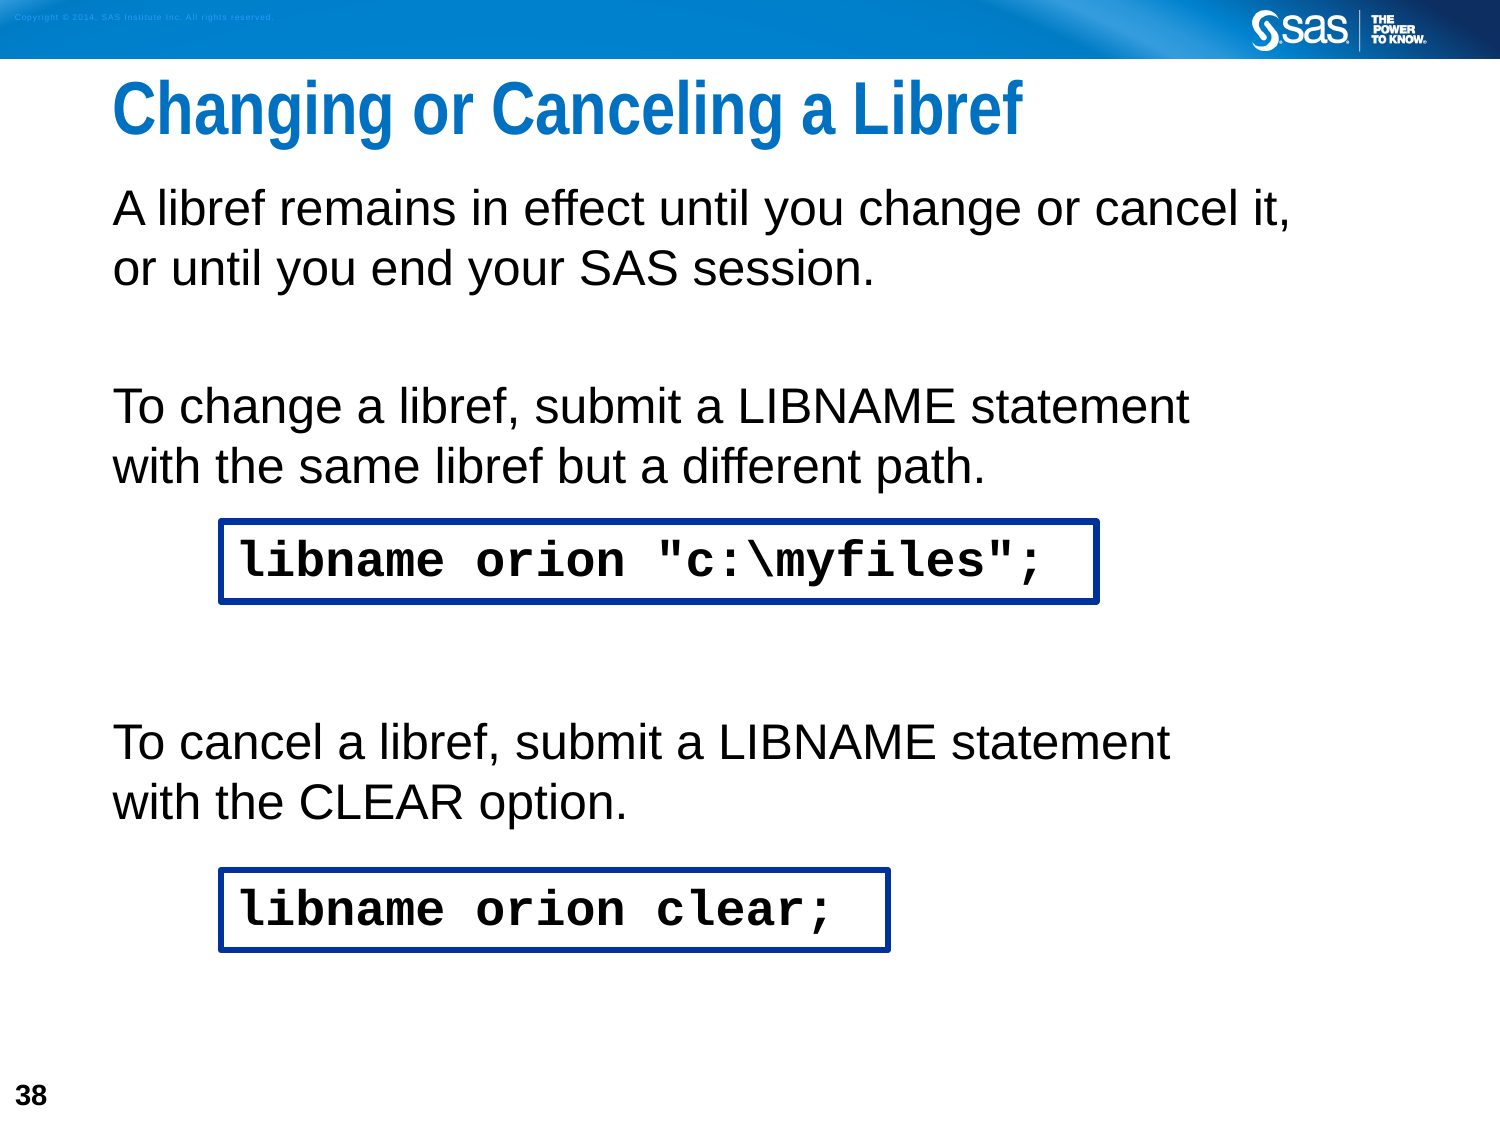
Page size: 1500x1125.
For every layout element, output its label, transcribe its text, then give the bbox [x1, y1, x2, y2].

text_box libname orion "c:\myfiles"; [220, 521, 1097, 602]
picture [0, 0, 1500, 59]
text_box libname orion clear; [220, 870, 888, 951]
list A libref remains in effect until you change or cancel it, or until you end your SAS session. To change a libref, submit a LIBNAME statement with the same libref but a different path. To cancel a libref, submit a LIBNAME statement with the CLEAR option. [112, 175, 1400, 888]
title Changing or Canceling a Libref [112, 75, 1500, 188]
